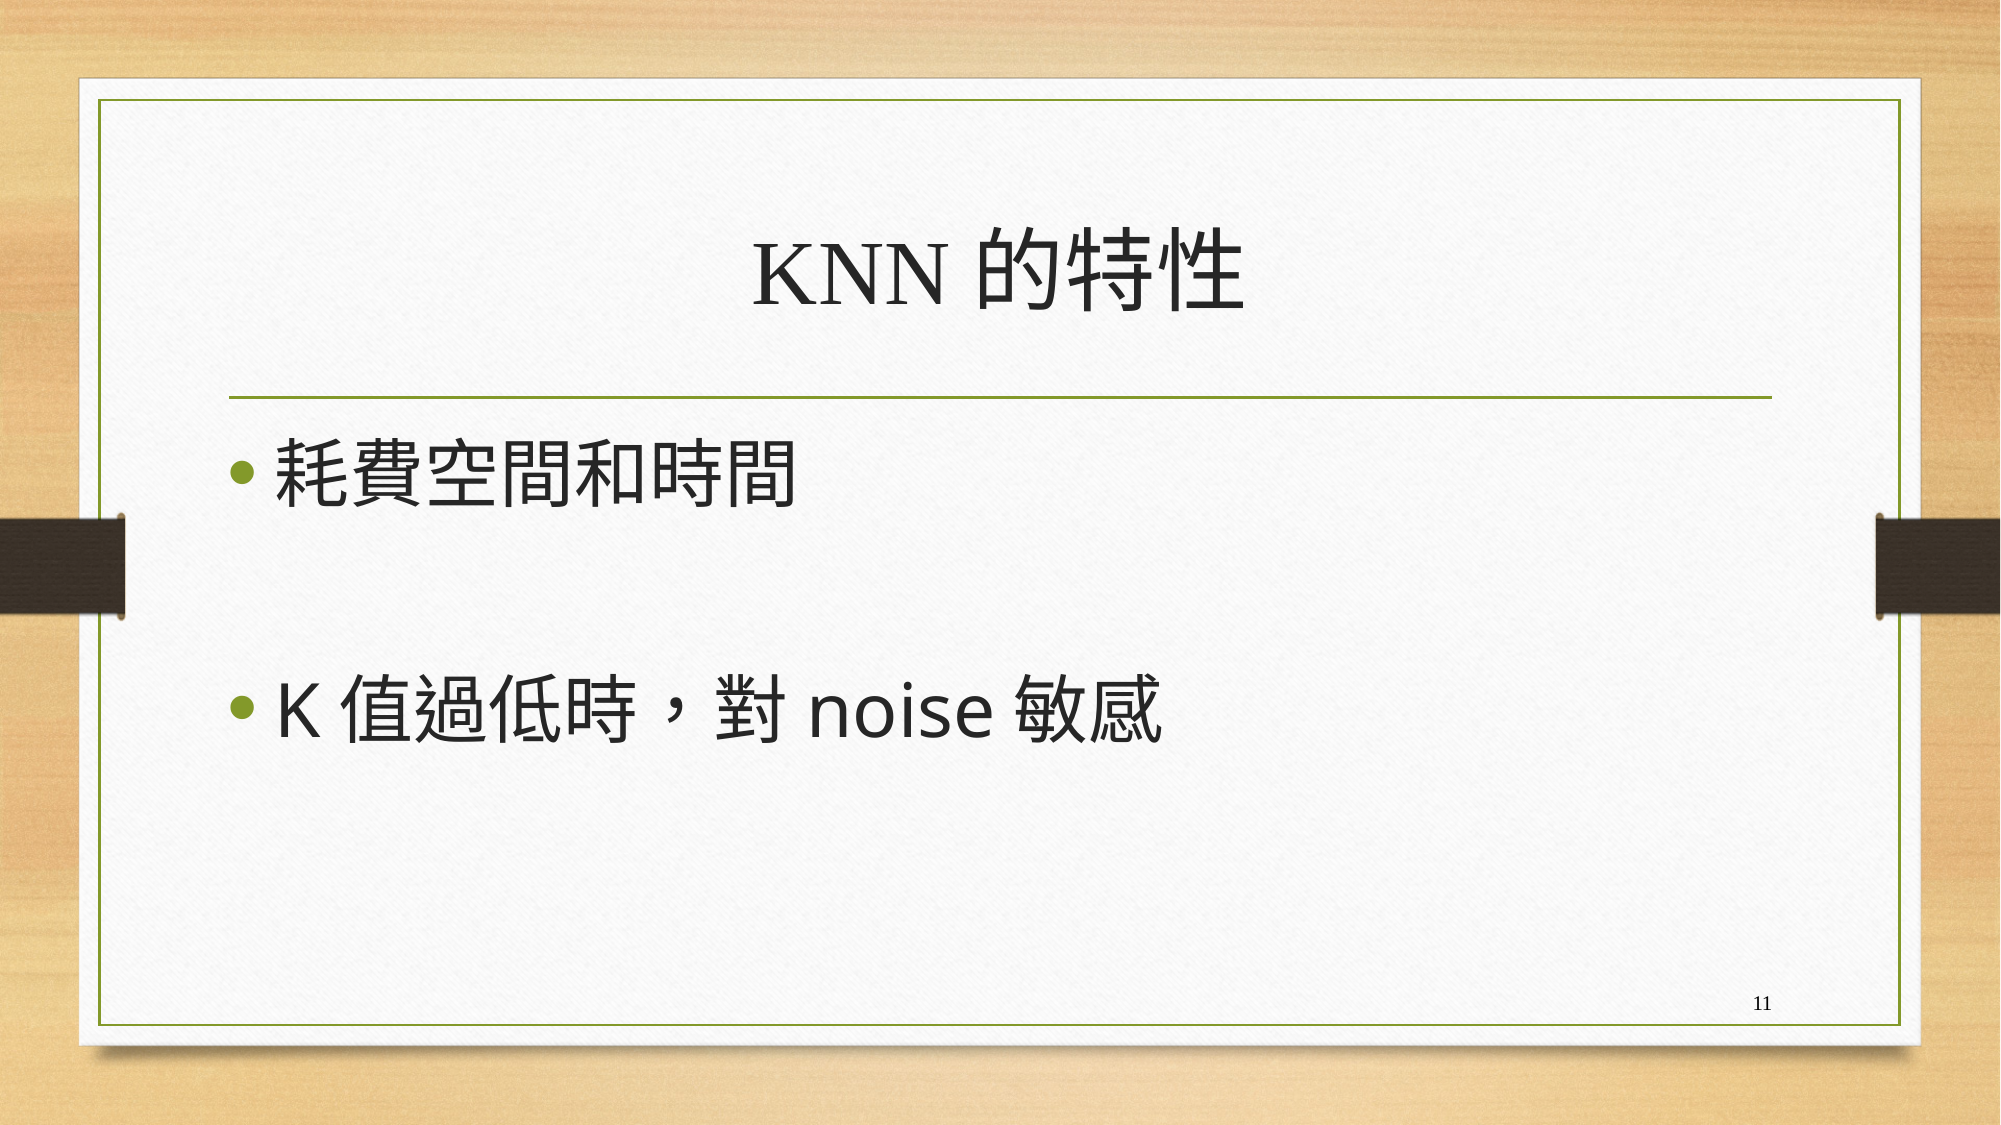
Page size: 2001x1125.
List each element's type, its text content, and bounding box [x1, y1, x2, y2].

slide_number 11 [1698, 979, 1788, 1025]
picture [0, 0, 2001, 1125]
title KNN的特性 [212, 161, 1788, 375]
list 耗費空間和時間 K值過低時，對noise敏感 [212, 419, 1788, 964]
